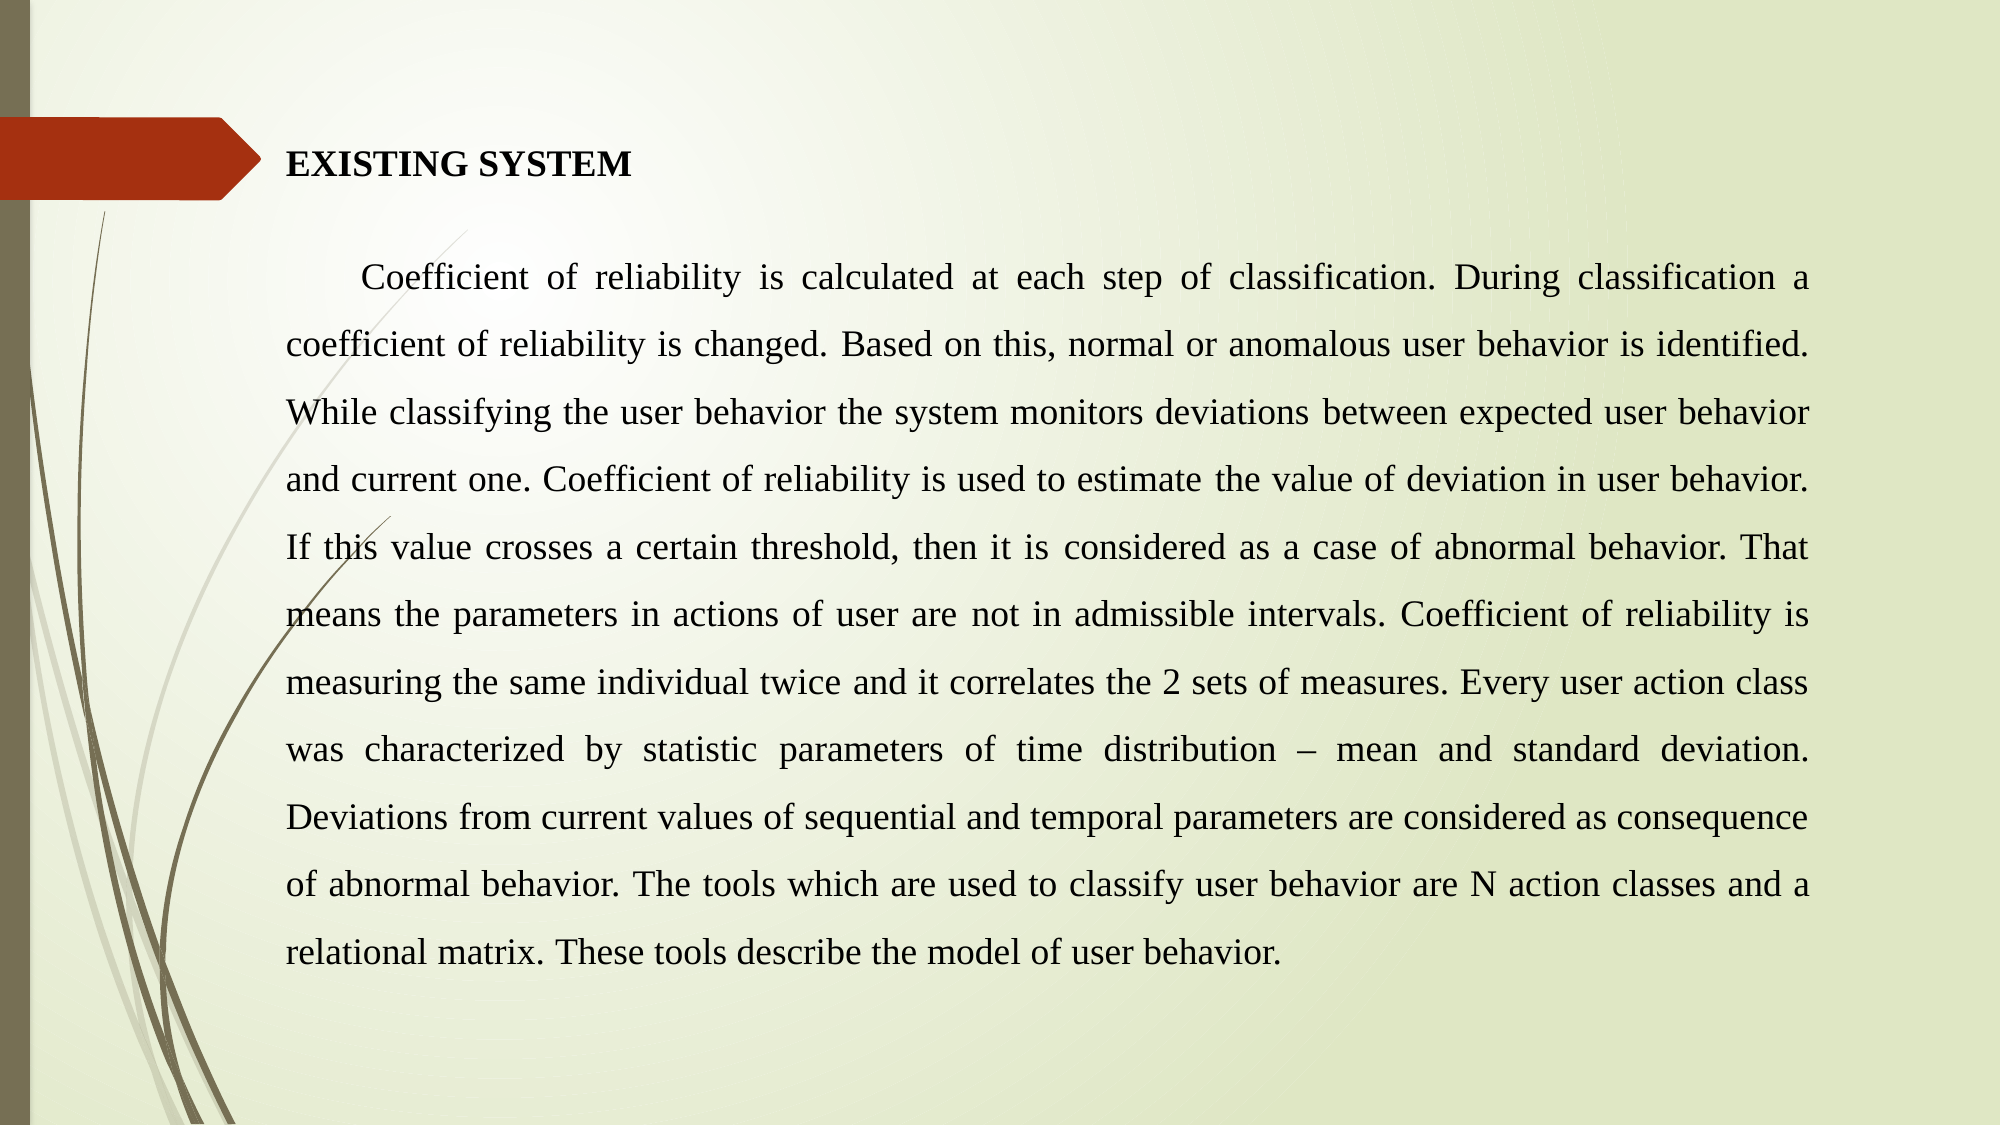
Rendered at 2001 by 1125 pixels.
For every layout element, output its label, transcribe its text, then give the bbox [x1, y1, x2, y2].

text_box EXISTING SYSTEM Coefficient of reliability is calculated at each step of classification. During classification a coefficient of reliability is changed. Based on this, normal or anomalous user behavior is identified. While classifying the user behavior the system monitors deviations between expected user behavior and current one. Coefficient of reliability is used to estimate the value of deviation in user behavior. If this value crosses a certain threshold, then it is considered as a case of abnormal behavior. That means the parameters in actions of user are not in admissible intervals. Coefficient of reliability is measuring the same individual twice and it correlates the 2 sets of measures. Every user action class was characterized by statistic parameters of time distribution – mean and standard deviation. Deviations from current values of sequential and temporal parameters are considered as consequence of abnormal behavior. The tools which are used to classify user behavior are N action classes and a relational matrix. These tools describe the model of user behavior. [260, 131, 1858, 1025]
